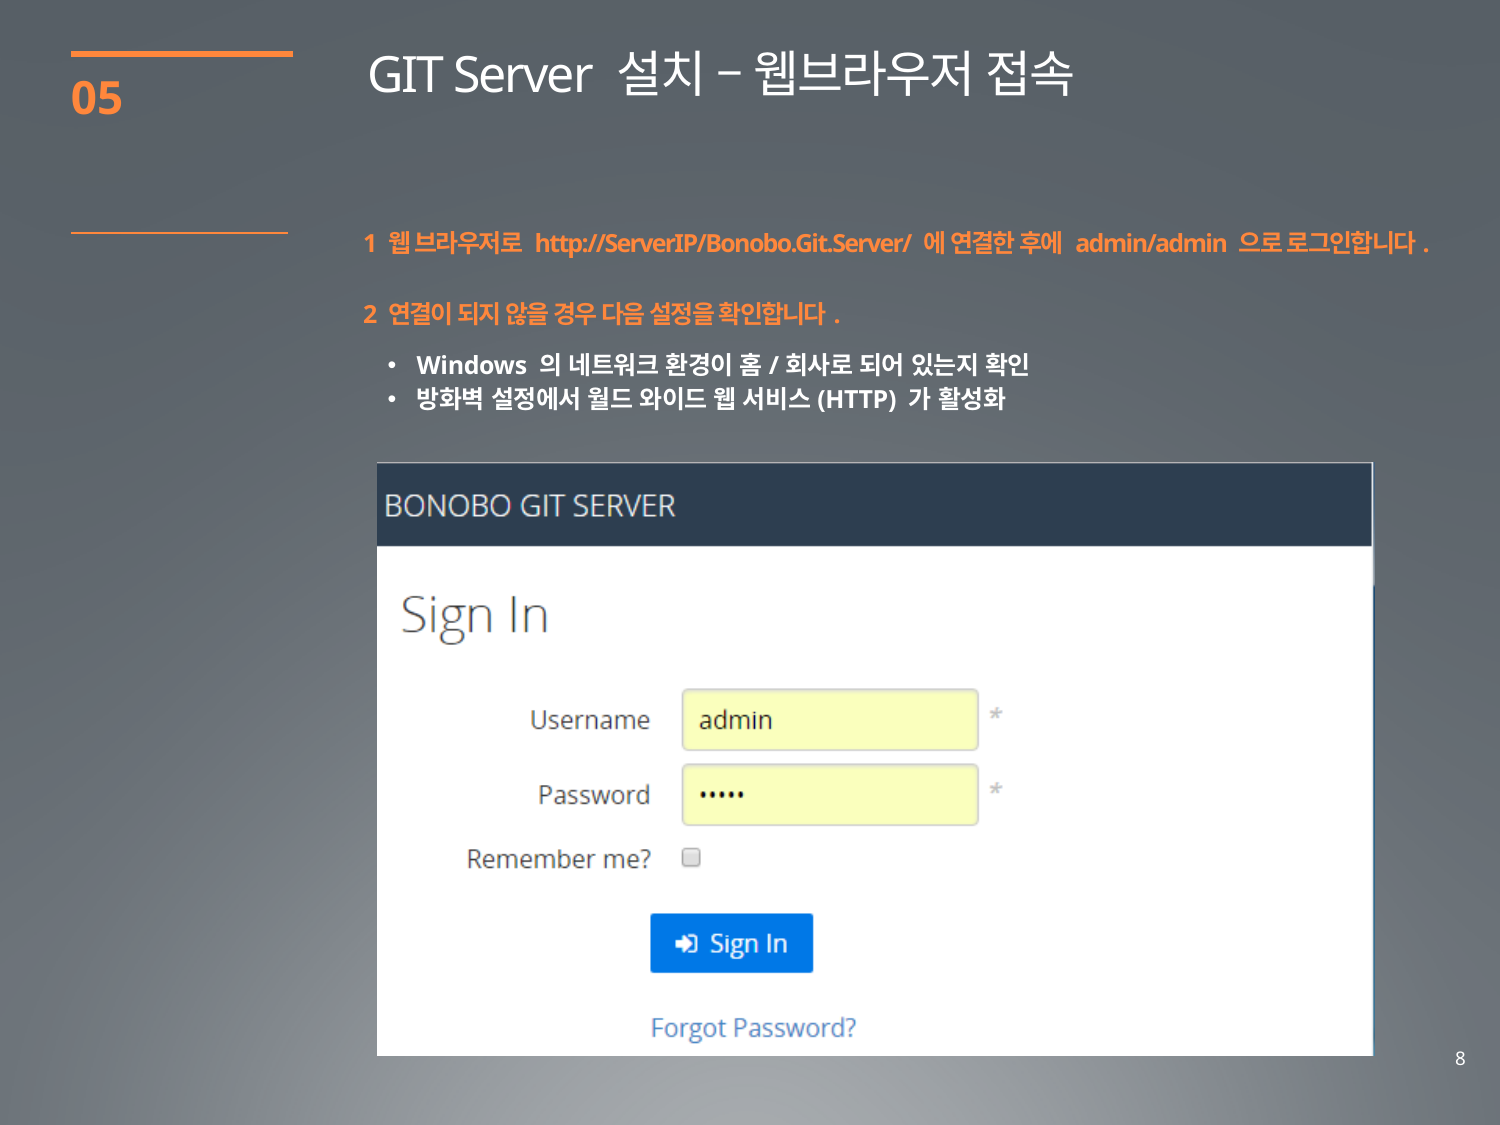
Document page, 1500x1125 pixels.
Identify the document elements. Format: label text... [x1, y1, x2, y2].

text_box 2 연결이 되지 않을 경우 다음 설정을 확인합니다. [348, 290, 1435, 336]
picture [0, 0, 1500, 1125]
text_box Windows 의 네트워크 환경이 홈/회사로 되어 있는지 확인 방화벽 설정에서 월드 와이드 웹 서비스(HTTP) 가 활성화 [372, 338, 1388, 421]
text_box 05 [56, 61, 139, 132]
text_box 1 웹 브라우저로 http://ServerIP/Bonobo.Git.Server/ 에 연결한 후에 admin/admin 으로 로그인합니다. [348, 219, 1435, 265]
title GIT Server 설치 – 웹브라우저 접속 [352, 34, 1359, 205]
